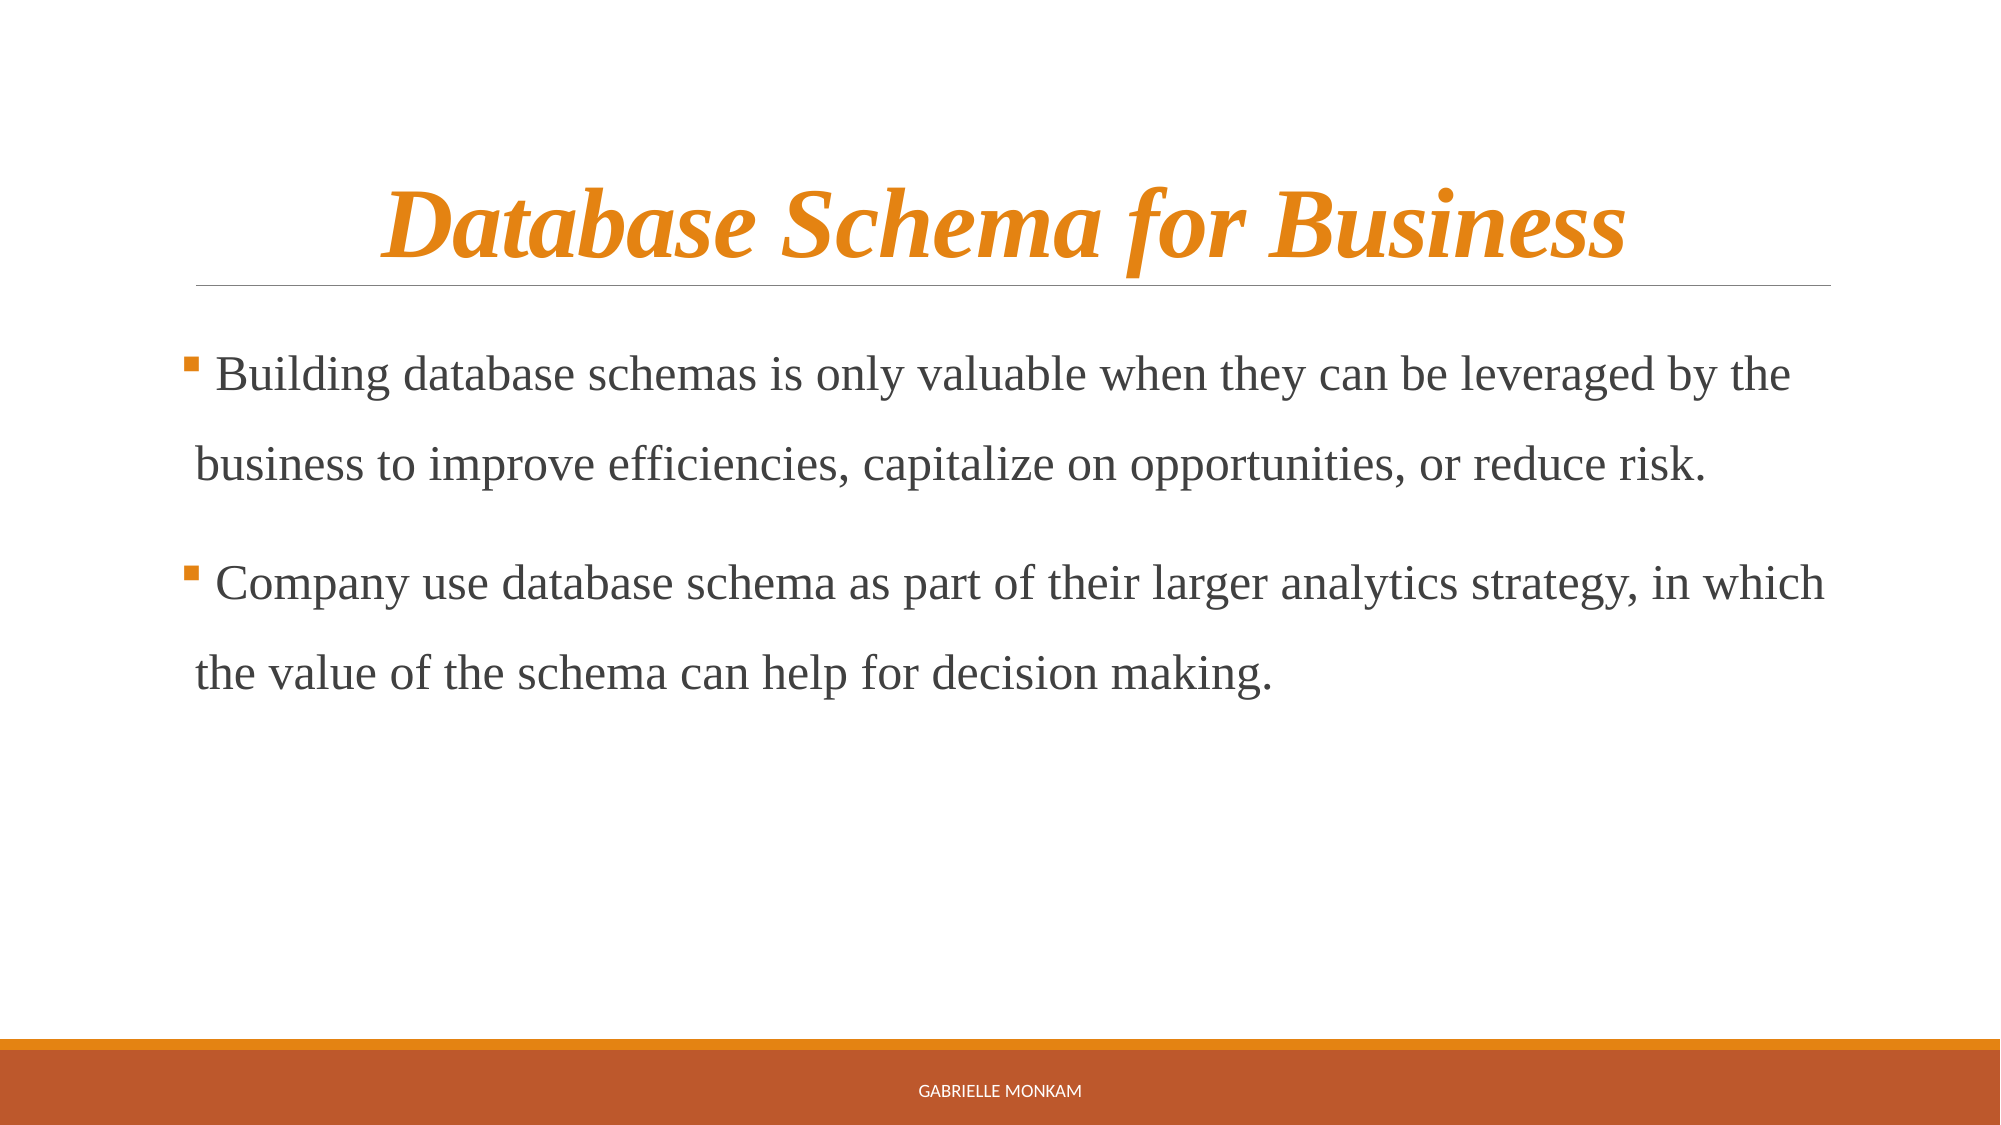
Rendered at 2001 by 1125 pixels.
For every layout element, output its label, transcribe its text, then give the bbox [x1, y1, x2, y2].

title Database Schema for Business [180, 47, 1830, 285]
list Building database schemas is only valuable when they can be leveraged by the business to improve efficiencies, capitalize on opportunities, or reduce risk. Company use database schema as part of their larger analytics strategy, in which the value of the schema can help for decision making. [180, 302, 1830, 963]
footer Gabrielle Monkam [604, 1059, 1396, 1120]
